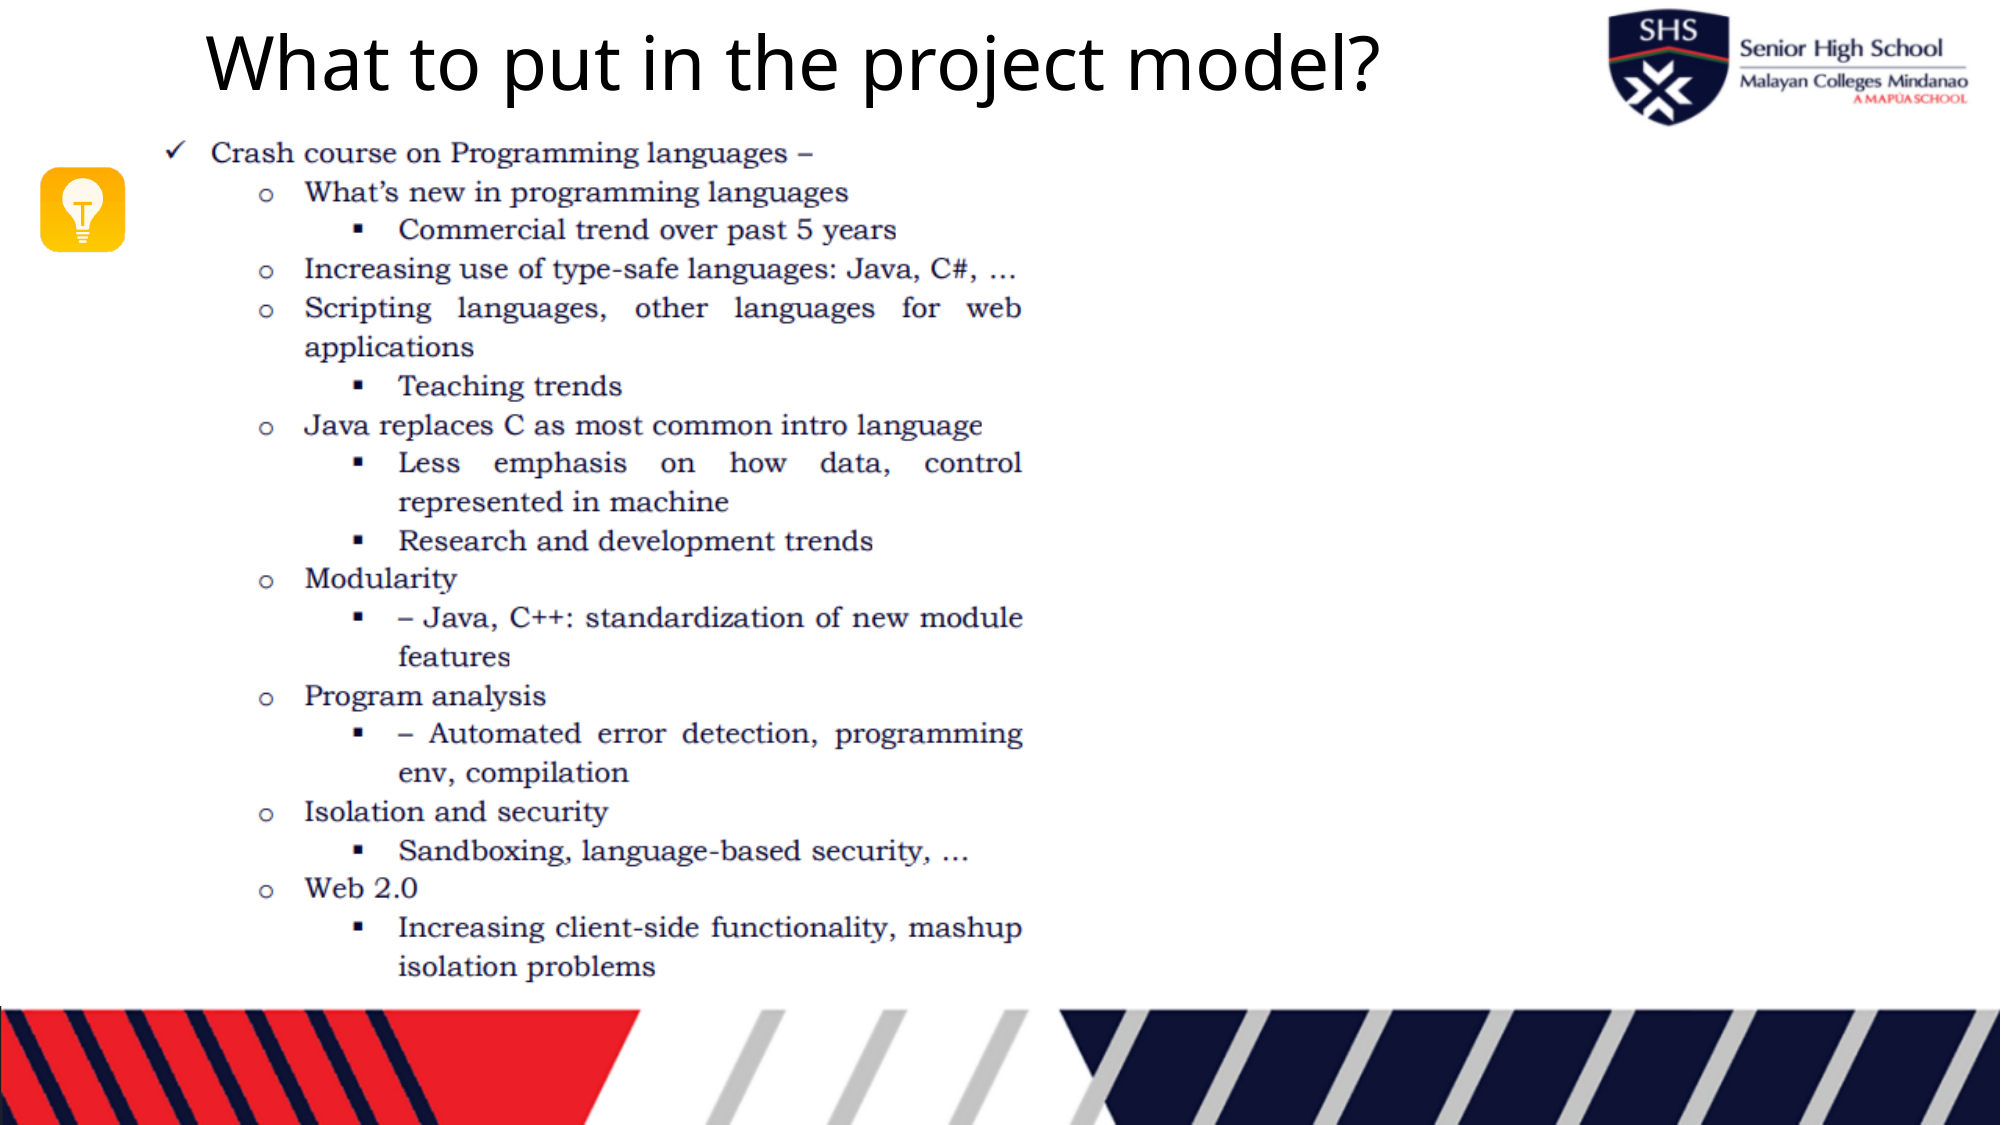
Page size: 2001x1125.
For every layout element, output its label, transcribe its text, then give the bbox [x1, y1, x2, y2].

picture [0, 1006, 2000, 1125]
picture [1588, 0, 1980, 144]
text_box What to put in the project model? [0, 8, 1513, 113]
picture [142, 136, 1057, 984]
picture [34, 161, 131, 258]
